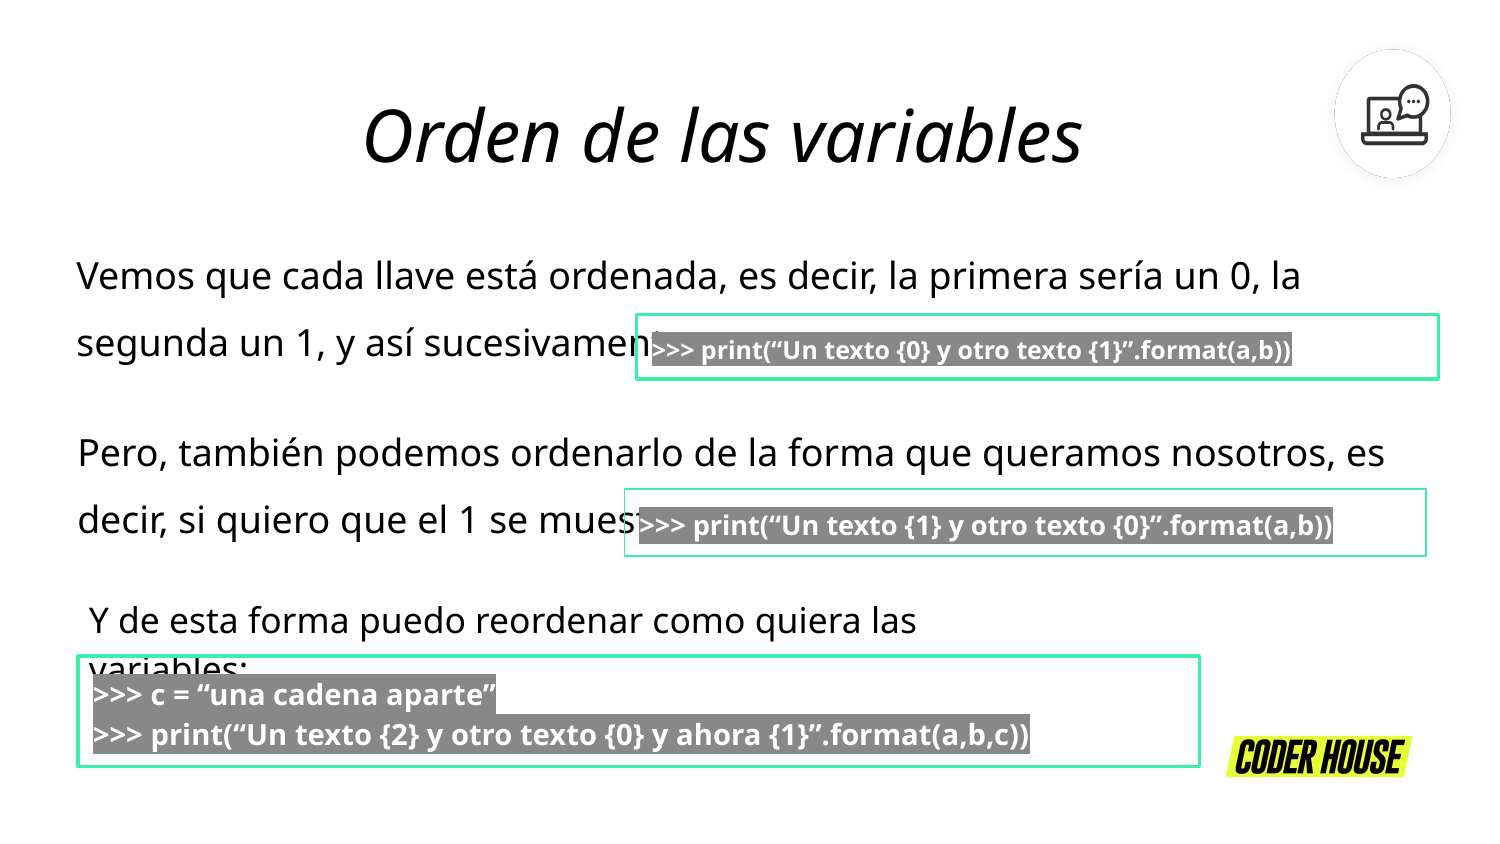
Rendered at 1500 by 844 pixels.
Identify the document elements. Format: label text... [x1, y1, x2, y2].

text_box >>> print(“Un texto {0} y otro texto {1}”.format(a,b)) [636, 314, 1439, 380]
text_box Y de esta forma puedo reordenar como quiera las variables: [73, 576, 1047, 705]
text_box >>> print(“Un texto {1} y otro texto {0}”.format(a,b)) [624, 488, 1426, 557]
text_box Orden de las variables [146, 51, 1300, 214]
picture [1221, 728, 1417, 784]
text_box >>> c = “una cadena aparte” >>> print(“Un texto {2} y otro texto {0} y ahora {1}”.format(a,b,c)) [78, 656, 1200, 767]
picture [1320, 32, 1465, 195]
text_box Vemos que cada llave está ordenada, es decir, la primera sería un 0, la segunda un 1, y así sucesivamente. [61, 214, 1442, 380]
text_box Pero, también podemos ordenarlo de la forma que queramos nosotros, es decir, si quiero que el 1 se muestre antes: [62, 391, 1463, 537]
